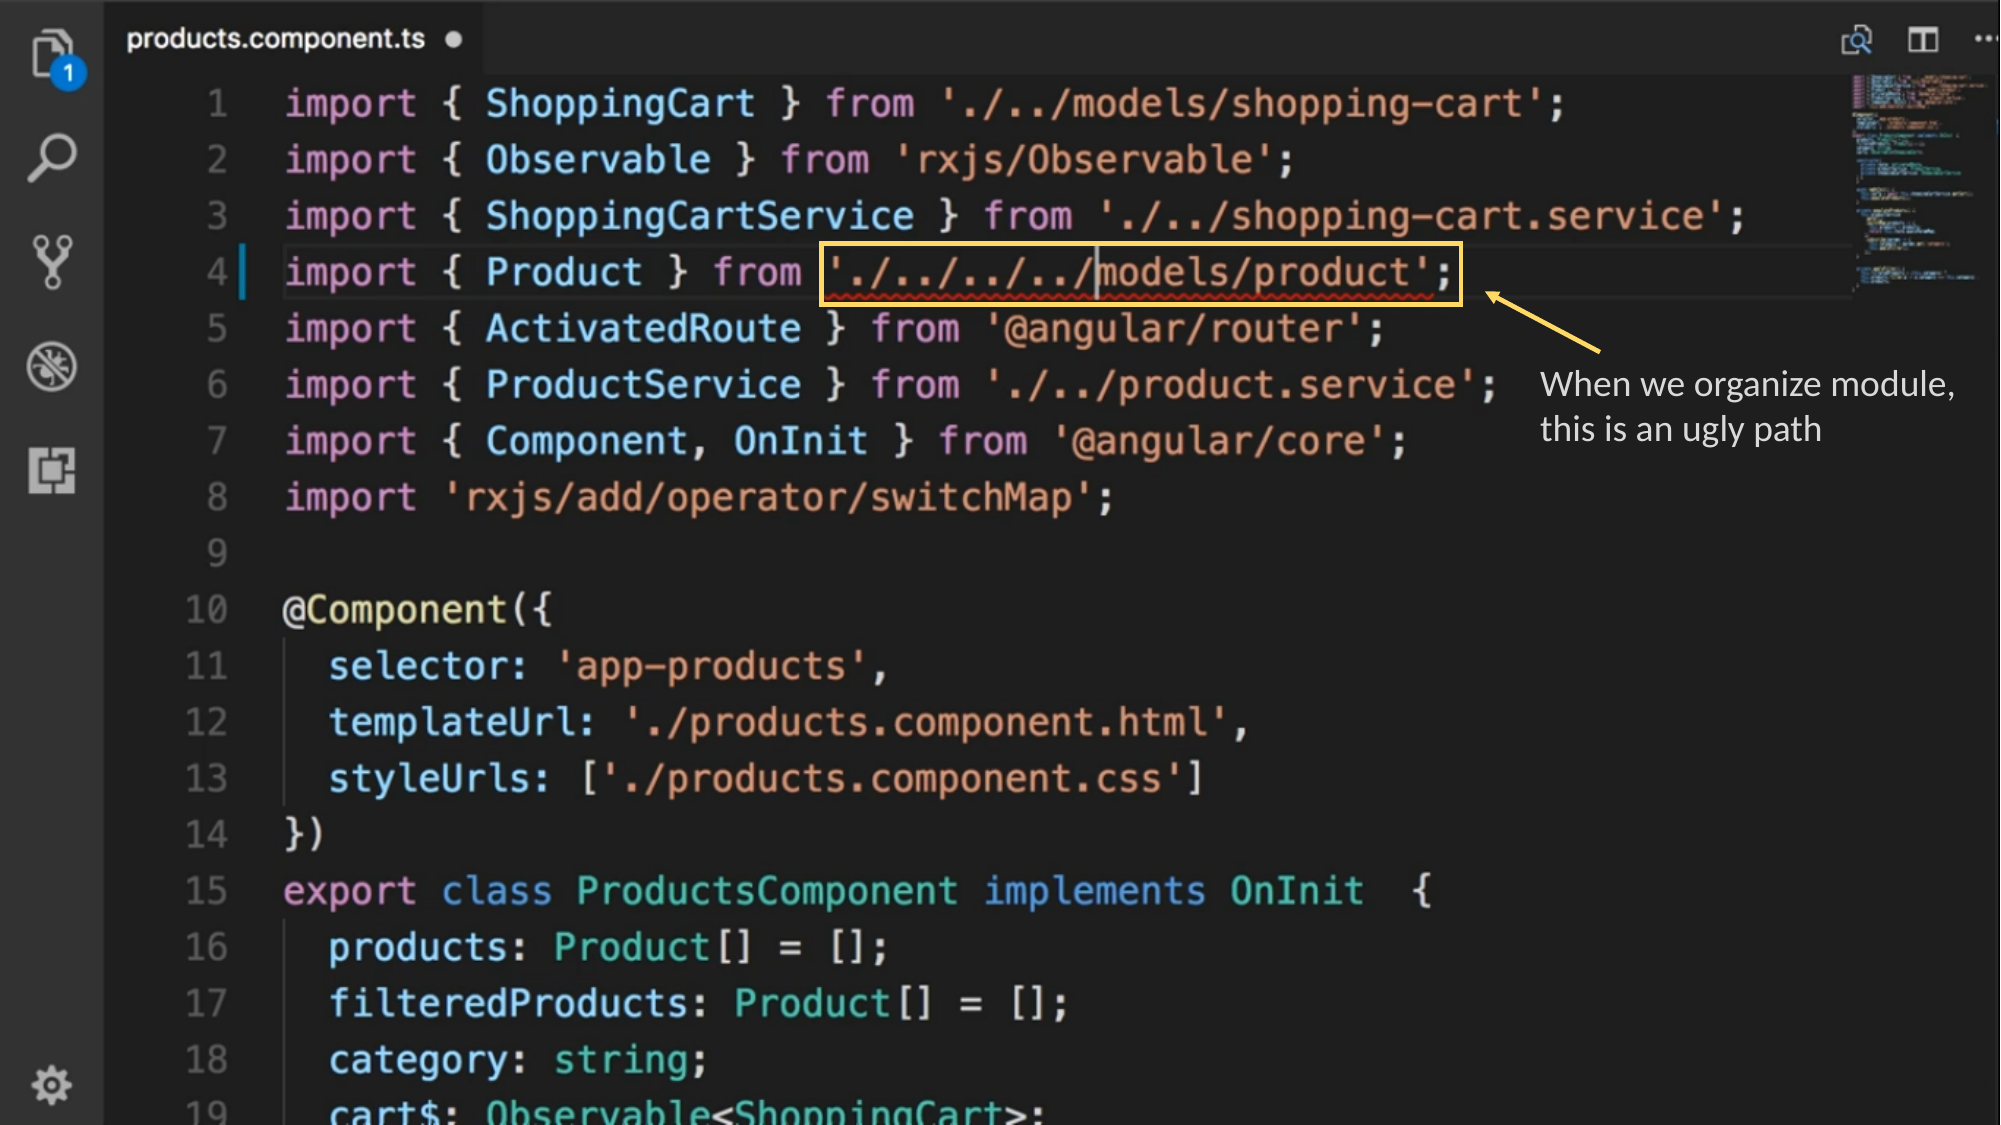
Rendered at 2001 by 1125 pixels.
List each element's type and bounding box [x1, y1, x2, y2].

picture [0, 0, 2000, 1125]
text_box [1484, 291, 1600, 353]
